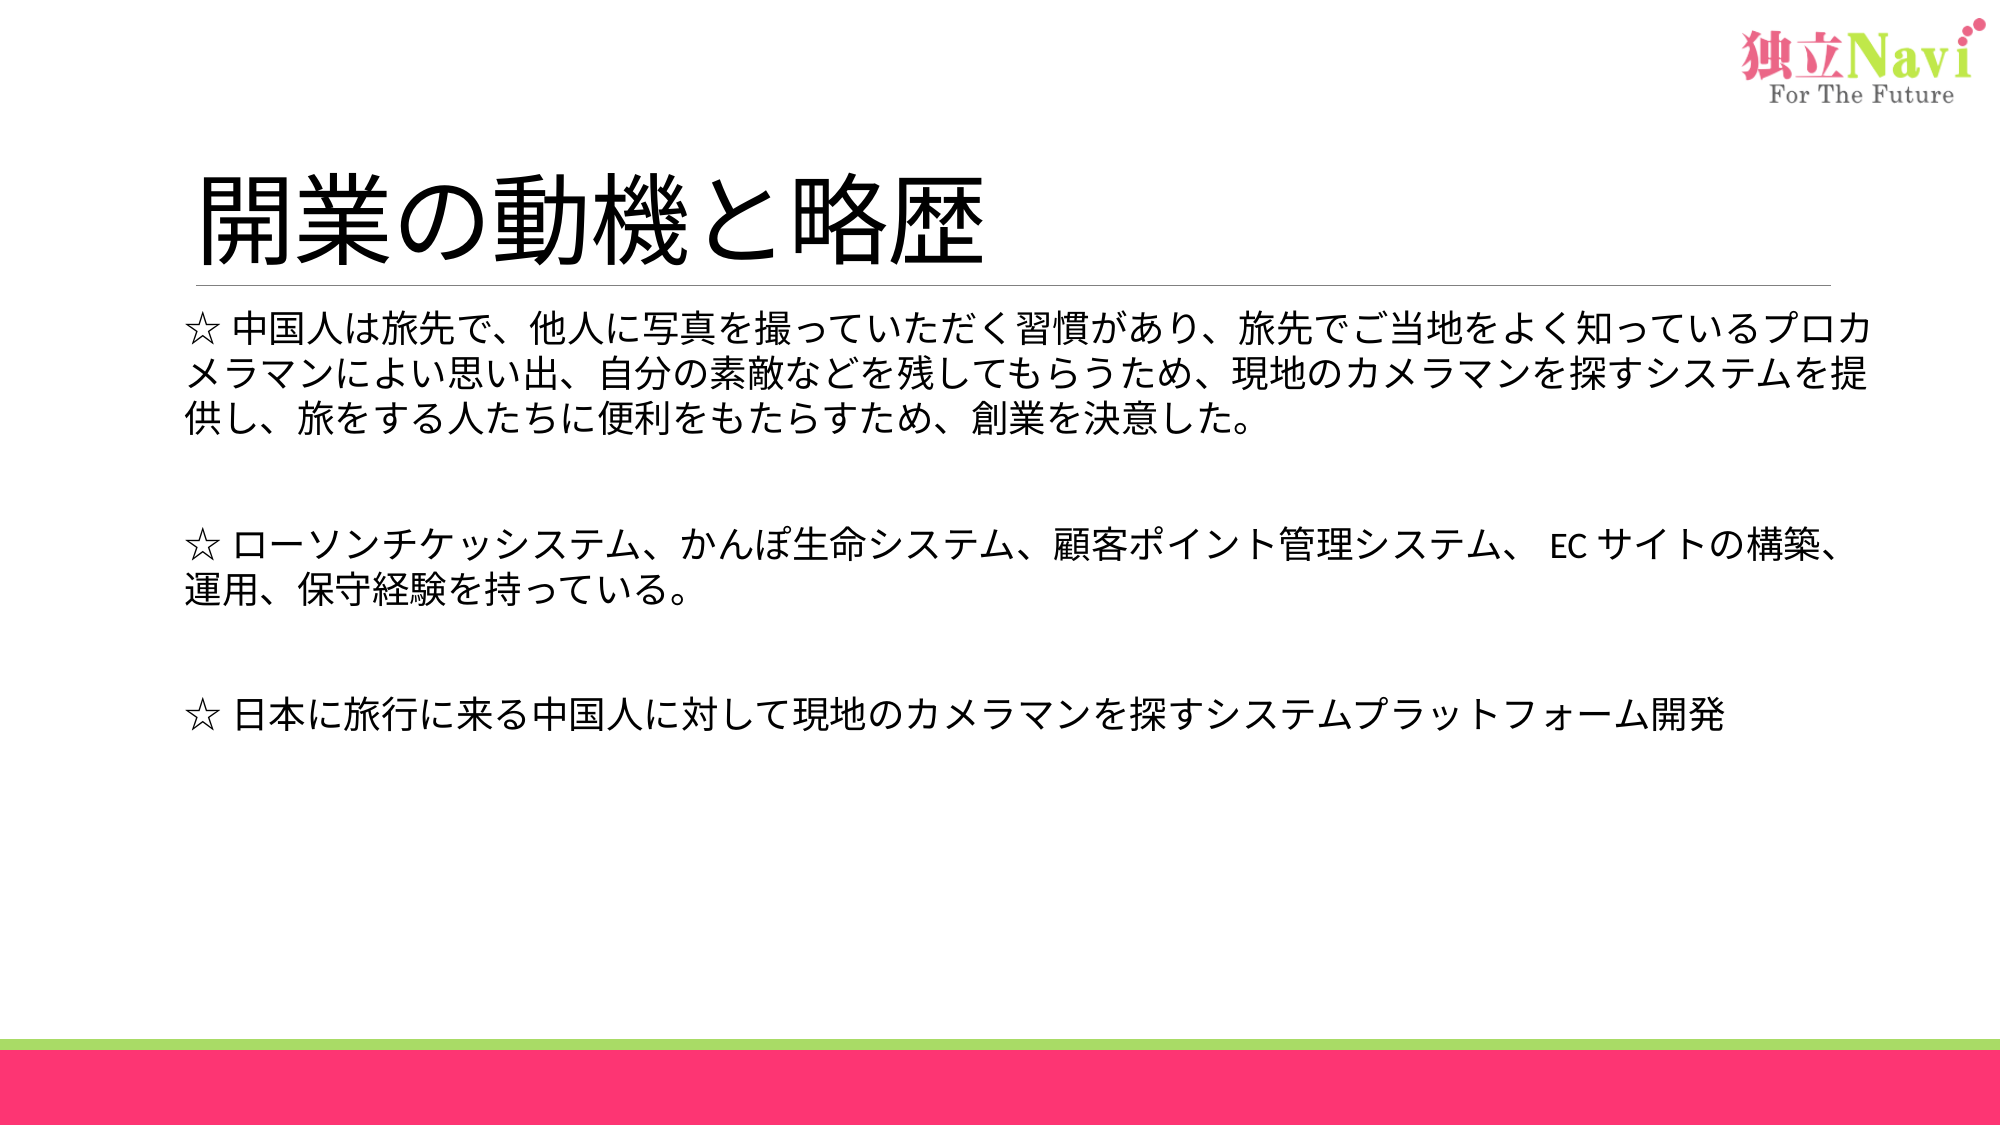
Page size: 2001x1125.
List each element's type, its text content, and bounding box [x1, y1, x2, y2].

picture [1741, 18, 1987, 105]
text_box ☆中国人は旅先で、他人に写真を撮っていただく習慣があり、旅先でご当地をよく知っているプロカメラマンによい思い出、自分の素敵などを残してもらうため、現地のカメラマンを探すシステムを提供し、旅をする人たちに便利をもたらすため、創業を決意した。 [169, 297, 1895, 448]
text_box ☆日本に旅行に来る中国人に対して現地のカメラマンを探すシステムプラットフォーム開発 [169, 684, 1895, 744]
text_box ☆ローソンチケッシステム、かんぽ生命システム、顧客ポイント管理システム、ECサイトの構築、運用、保守経験を持っている。 [169, 513, 1895, 619]
title 開業の動機と略歴 [180, 47, 1830, 285]
